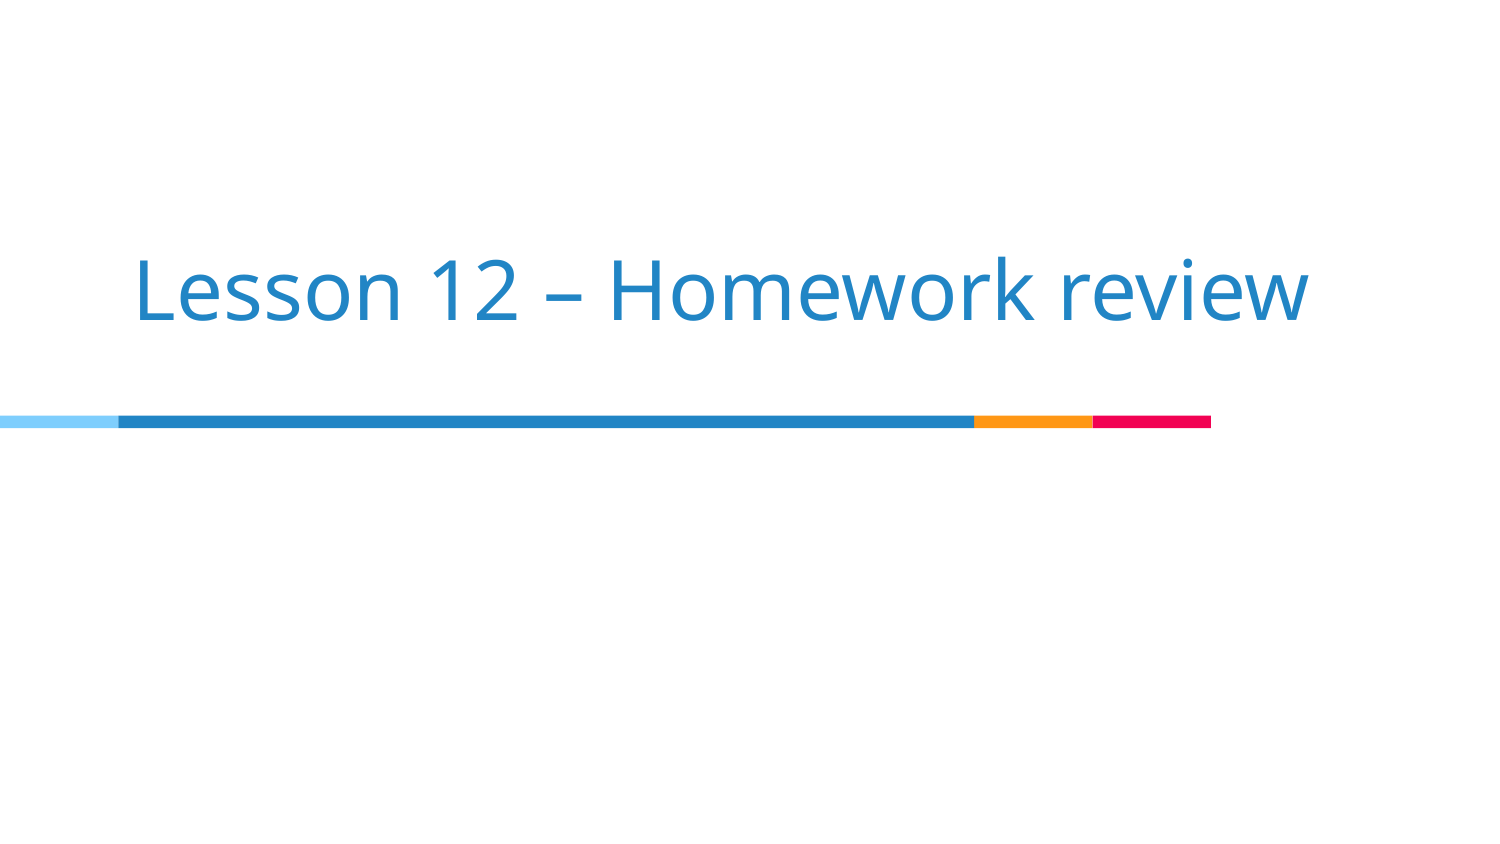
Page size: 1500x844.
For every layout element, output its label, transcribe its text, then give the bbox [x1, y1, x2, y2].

title Lesson 12 – Homework review [117, 222, 1429, 413]
